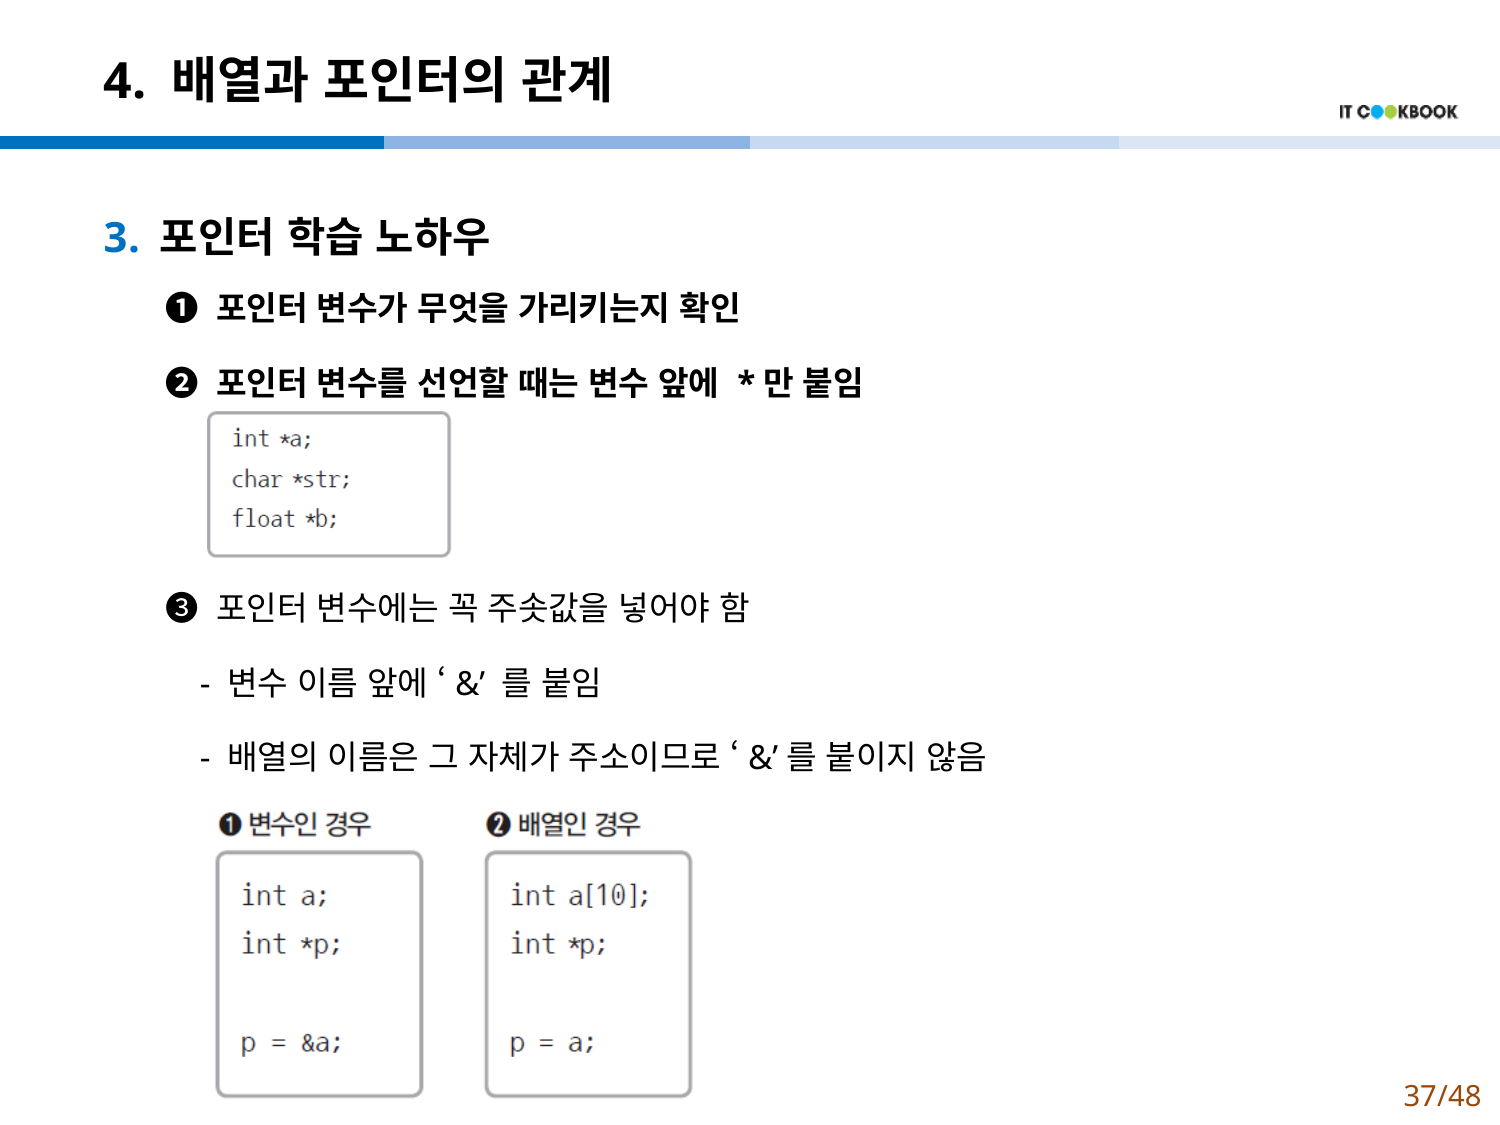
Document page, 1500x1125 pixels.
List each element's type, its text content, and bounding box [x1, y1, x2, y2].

title 4. 배열과 포인터의 관계 [88, 32, 1330, 124]
list 포인터 학습 노하우 ➊ 포인터 변수가 무엇을 가리키는지 확인 ➋ 포인터 변수를 선언할 때는 변수 앞에 *만 붙임 ➌ 포인터 변수에는 꼭 주솟값을 넣어야 함 - 변수 이름 앞에 ‘&’ 를 붙임 - 배열의 이름은 그 자체가 주소이므로 ‘&’를 붙이지 않음 [88, 177, 1459, 1077]
picture [206, 408, 455, 560]
picture [1340, 105, 1459, 120]
picture [212, 810, 697, 1100]
